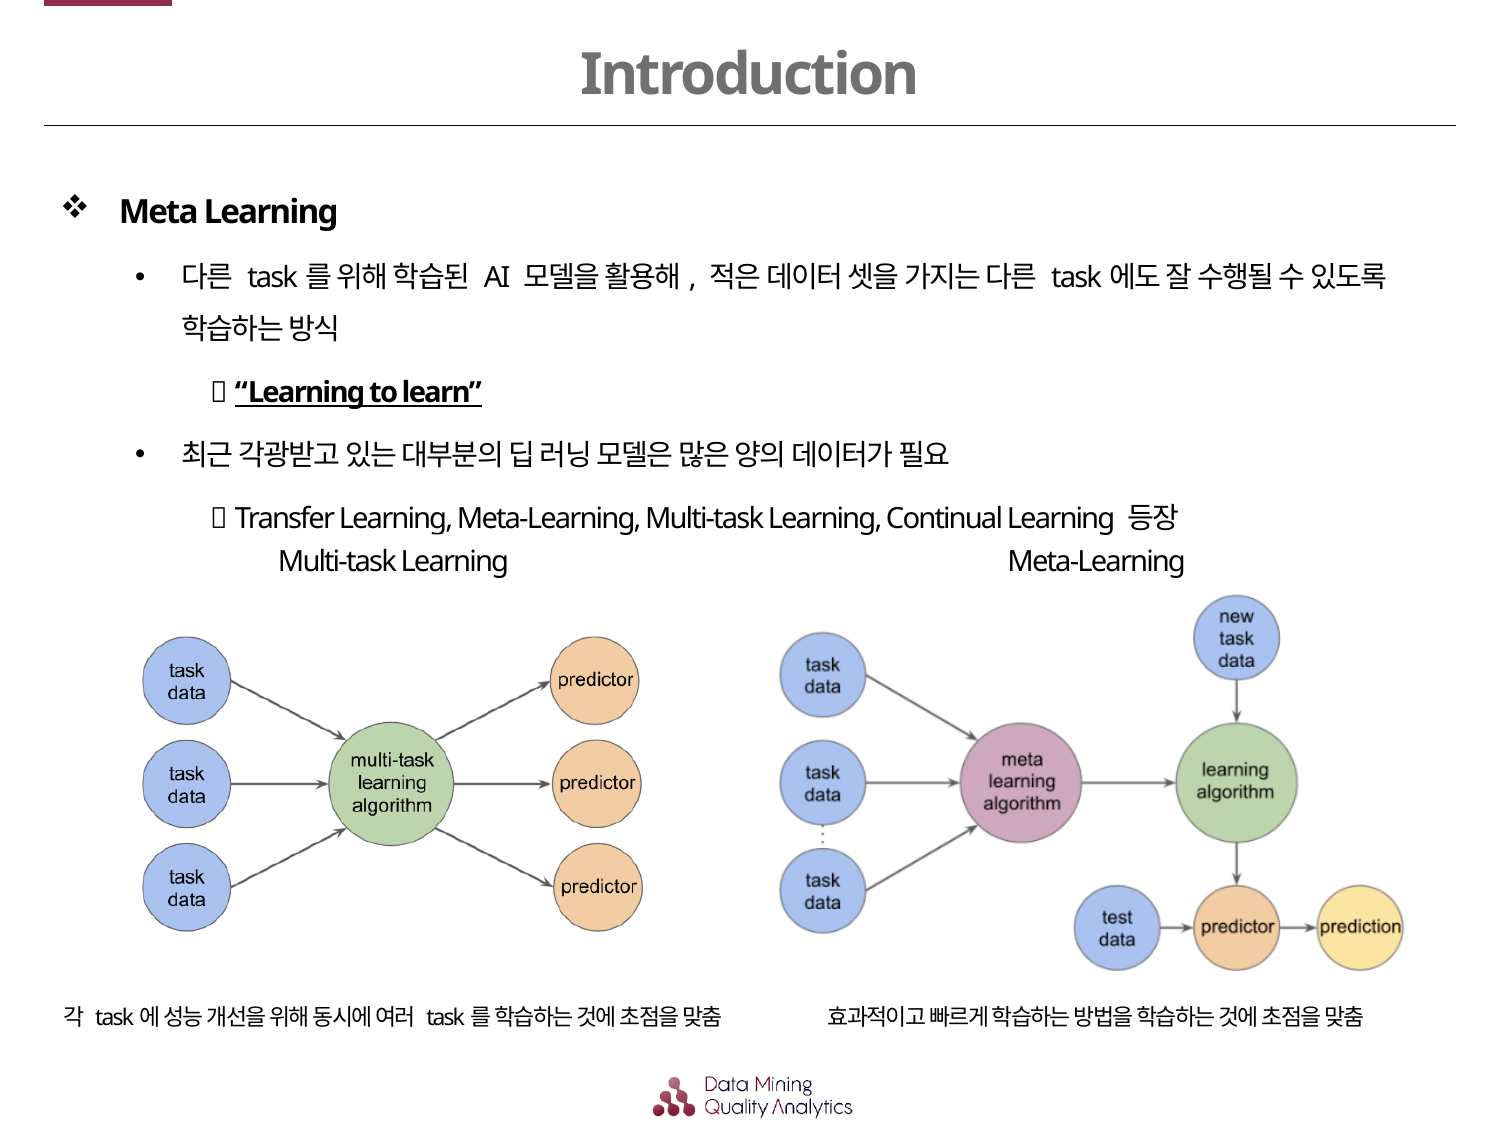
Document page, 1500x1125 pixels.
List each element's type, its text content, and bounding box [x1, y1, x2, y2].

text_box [76, 534, 1424, 1038]
text_box Meta Learning 다른 task를 위해 학습된 AI 모델을 활용해, 적은 데이터 셋을 가지는 다른 task에도 잘 수행될 수 있도록 학습하는 방식  “Learning to learn” 최근 각광받고 있는 대부분의 딥 러닝 모델은 많은 양의 데이터가 필요  Transfer Learning, Meta-Learning, Multi-task Learning, Continual Learning 등장 [45, 163, 1449, 542]
picture [651, 1075, 853, 1119]
list Introduction [103, 37, 1397, 115]
